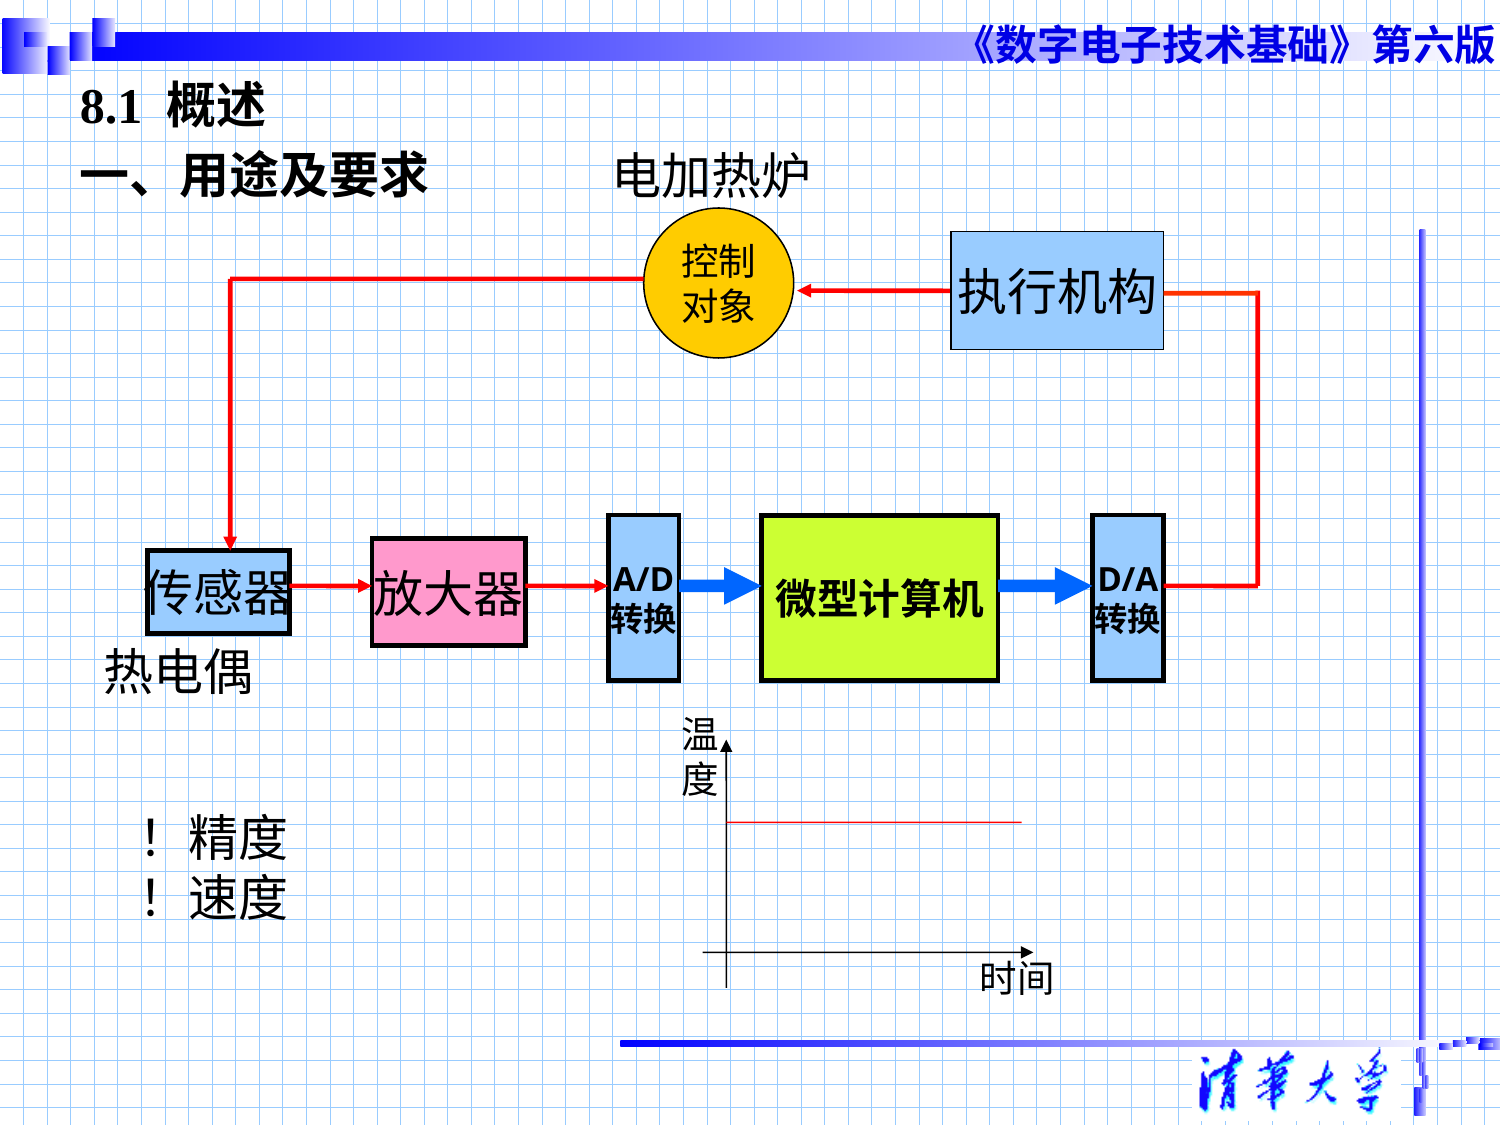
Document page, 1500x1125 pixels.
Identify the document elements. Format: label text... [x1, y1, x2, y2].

list 8.1 概述 一、用途及要求 [64, 66, 1400, 995]
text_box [666, 703, 1072, 1008]
text_box 执行机构 [950, 231, 1164, 350]
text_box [88, 136, 833, 709]
text_box D/A 转换 [1092, 515, 1164, 681]
picture [1192, 1046, 1401, 1121]
text_box [998, 579, 1093, 593]
text_box 微型计算机 [838, 515, 999, 681]
text_box ！精度 ！速度 [123, 798, 325, 934]
